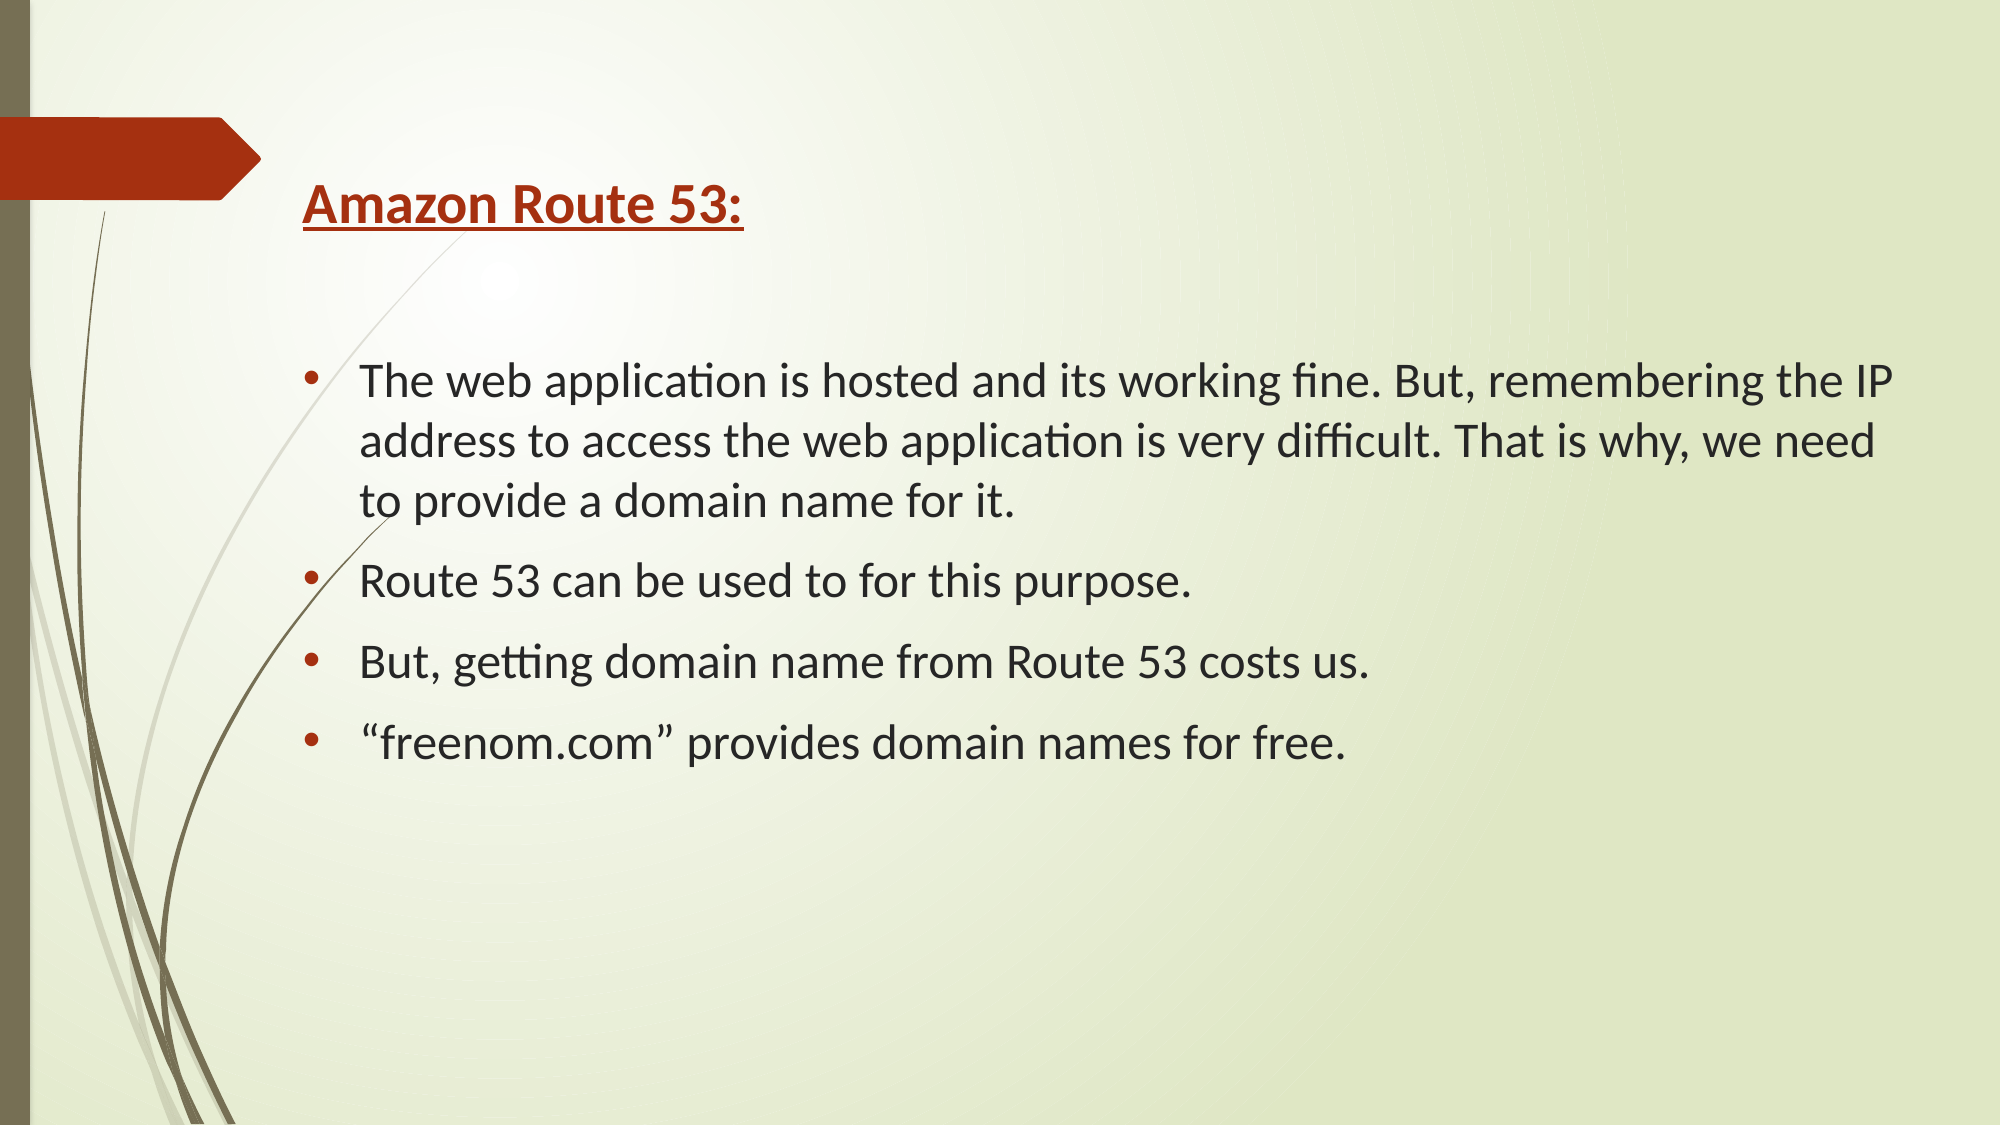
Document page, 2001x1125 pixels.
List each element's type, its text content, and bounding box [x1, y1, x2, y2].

list Amazon Route 53: The web application is hosted and its working fine. But, remembering the IP address to access the web application is very difficult. That is why, we need to provide a domain name for it. Route 53 can be used to for this purpose. But, getting domain name from Route 53 costs us. “freenom.com” provides domain names for free. [287, 158, 1918, 1093]
